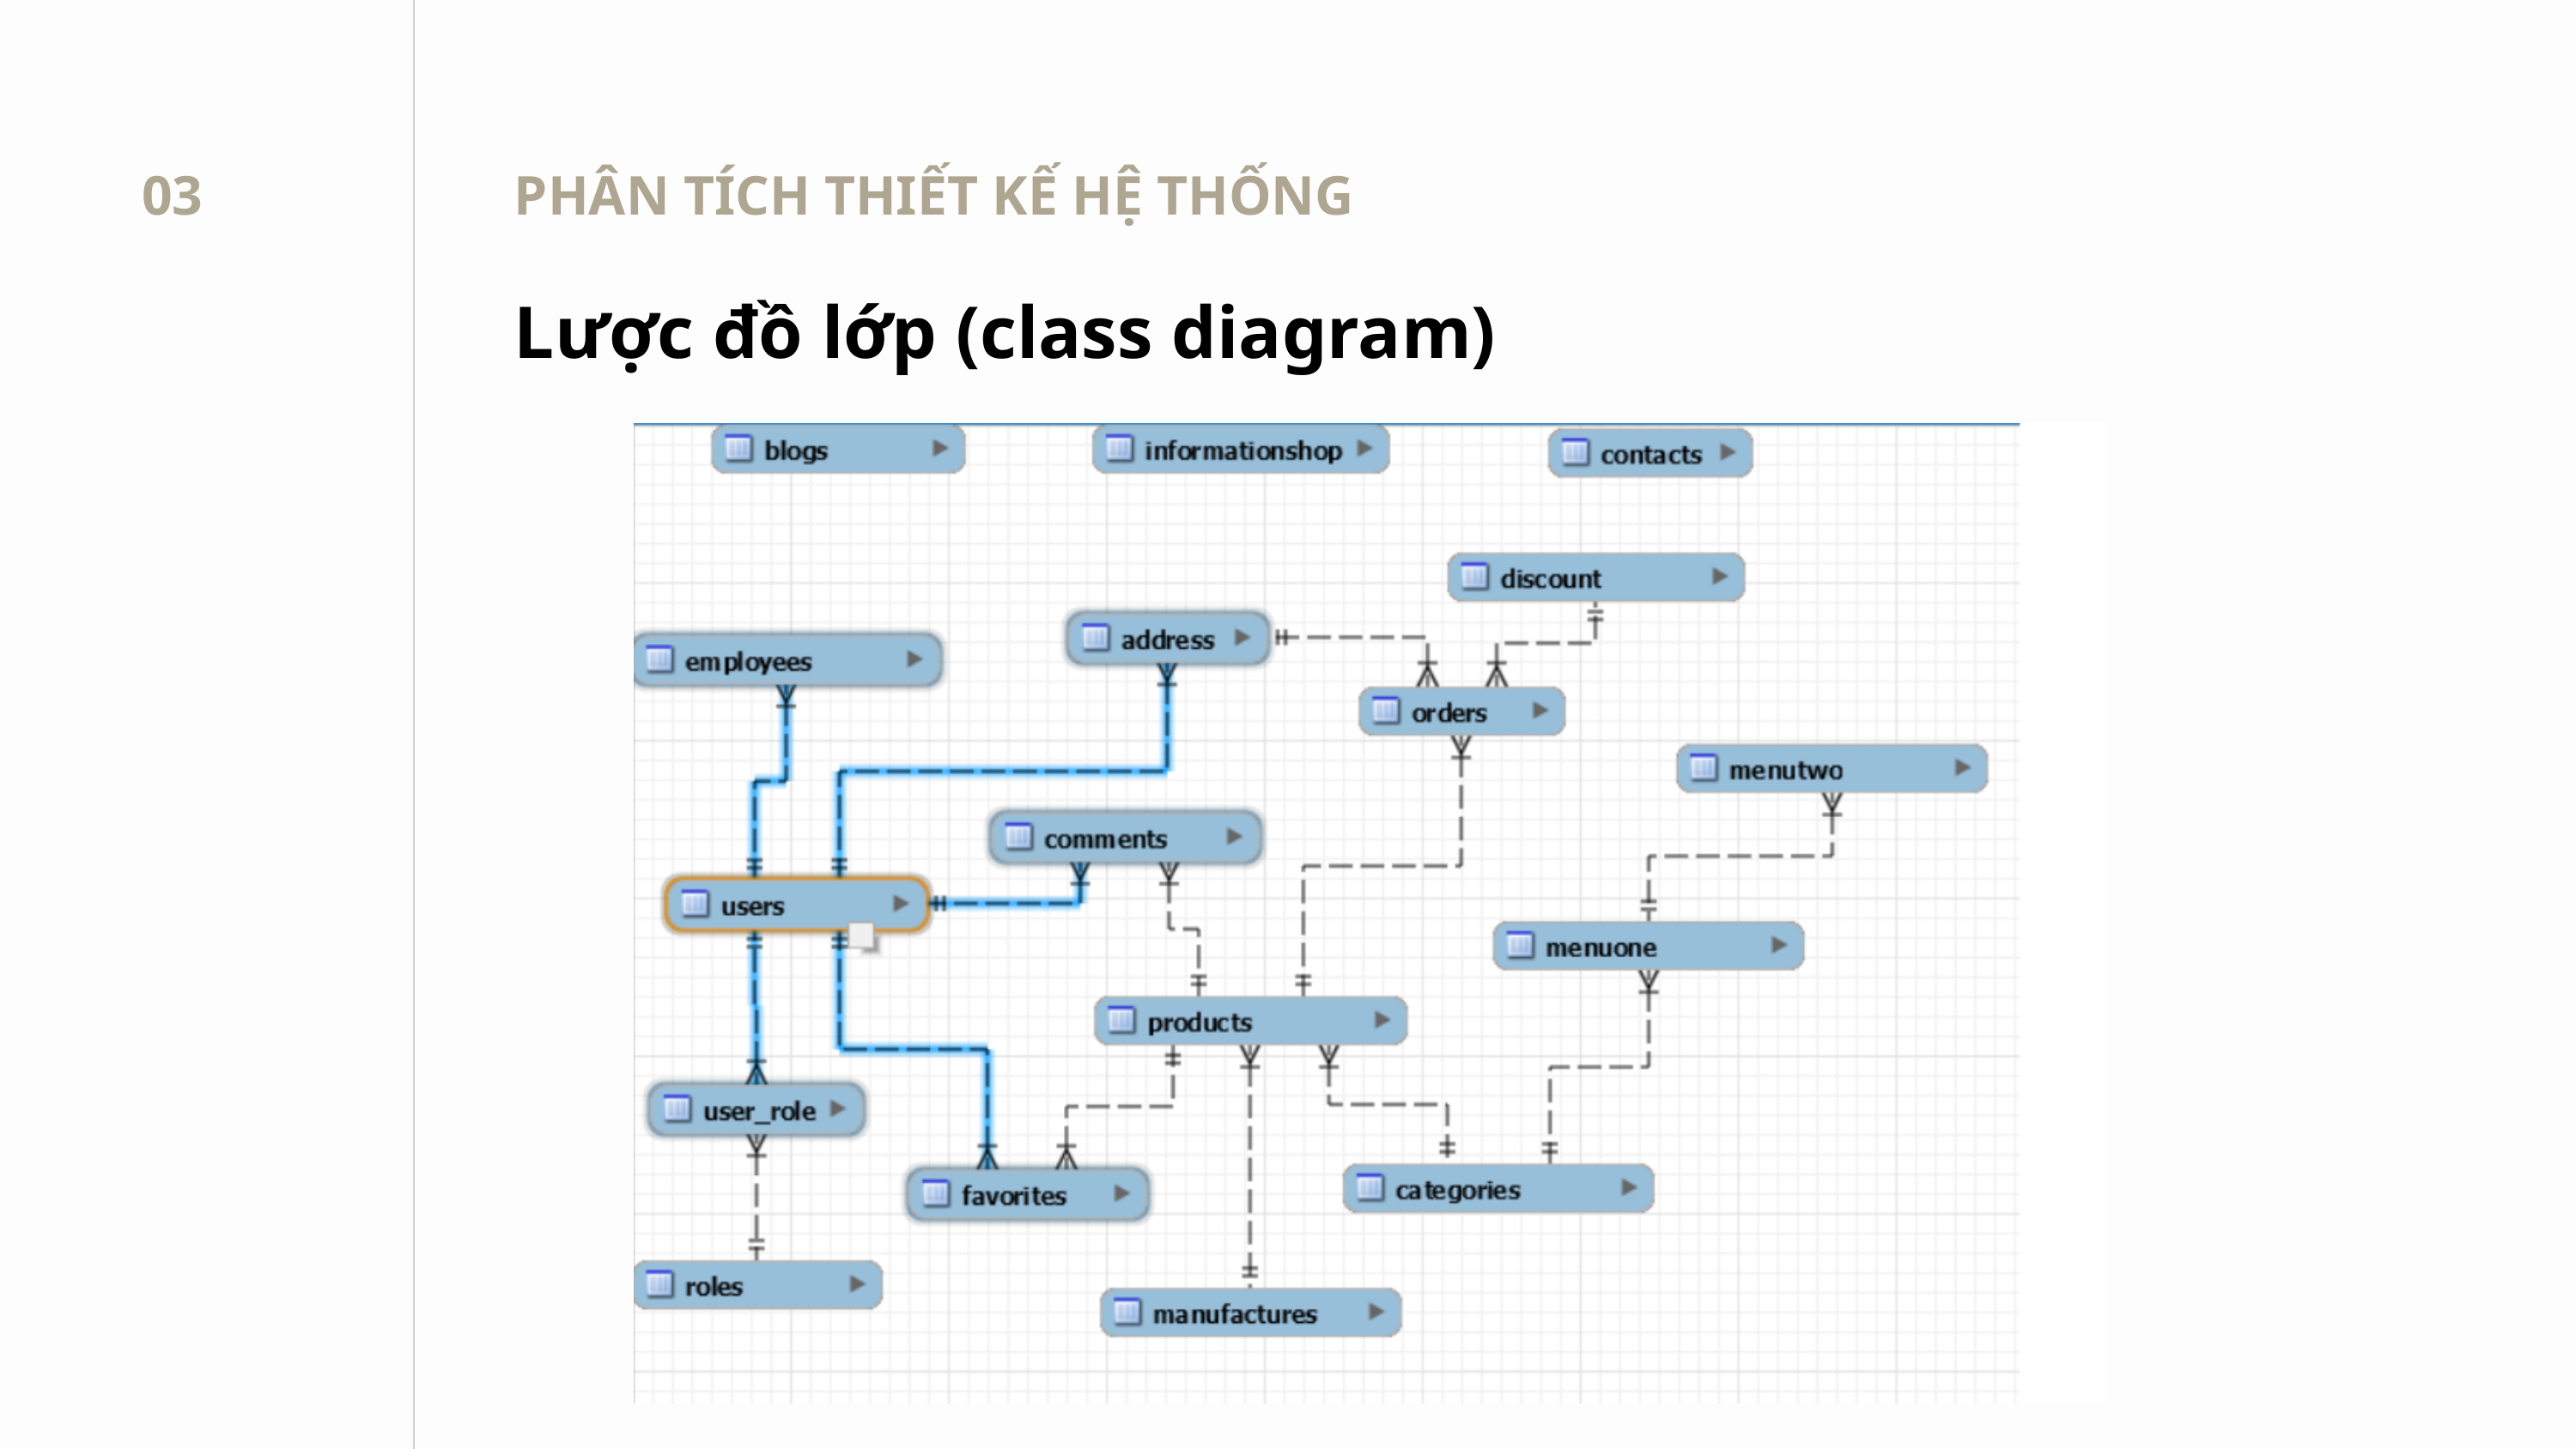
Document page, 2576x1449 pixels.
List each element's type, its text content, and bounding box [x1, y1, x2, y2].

text_box Lược đồ lớp (class diagram) [513, 277, 1954, 373]
text_box [634, 423, 2106, 1404]
text_box PHÂN TÍCH THIẾT KẾ HỆ THỐNG [513, 135, 1470, 226]
text_box 03 [142, 135, 415, 226]
